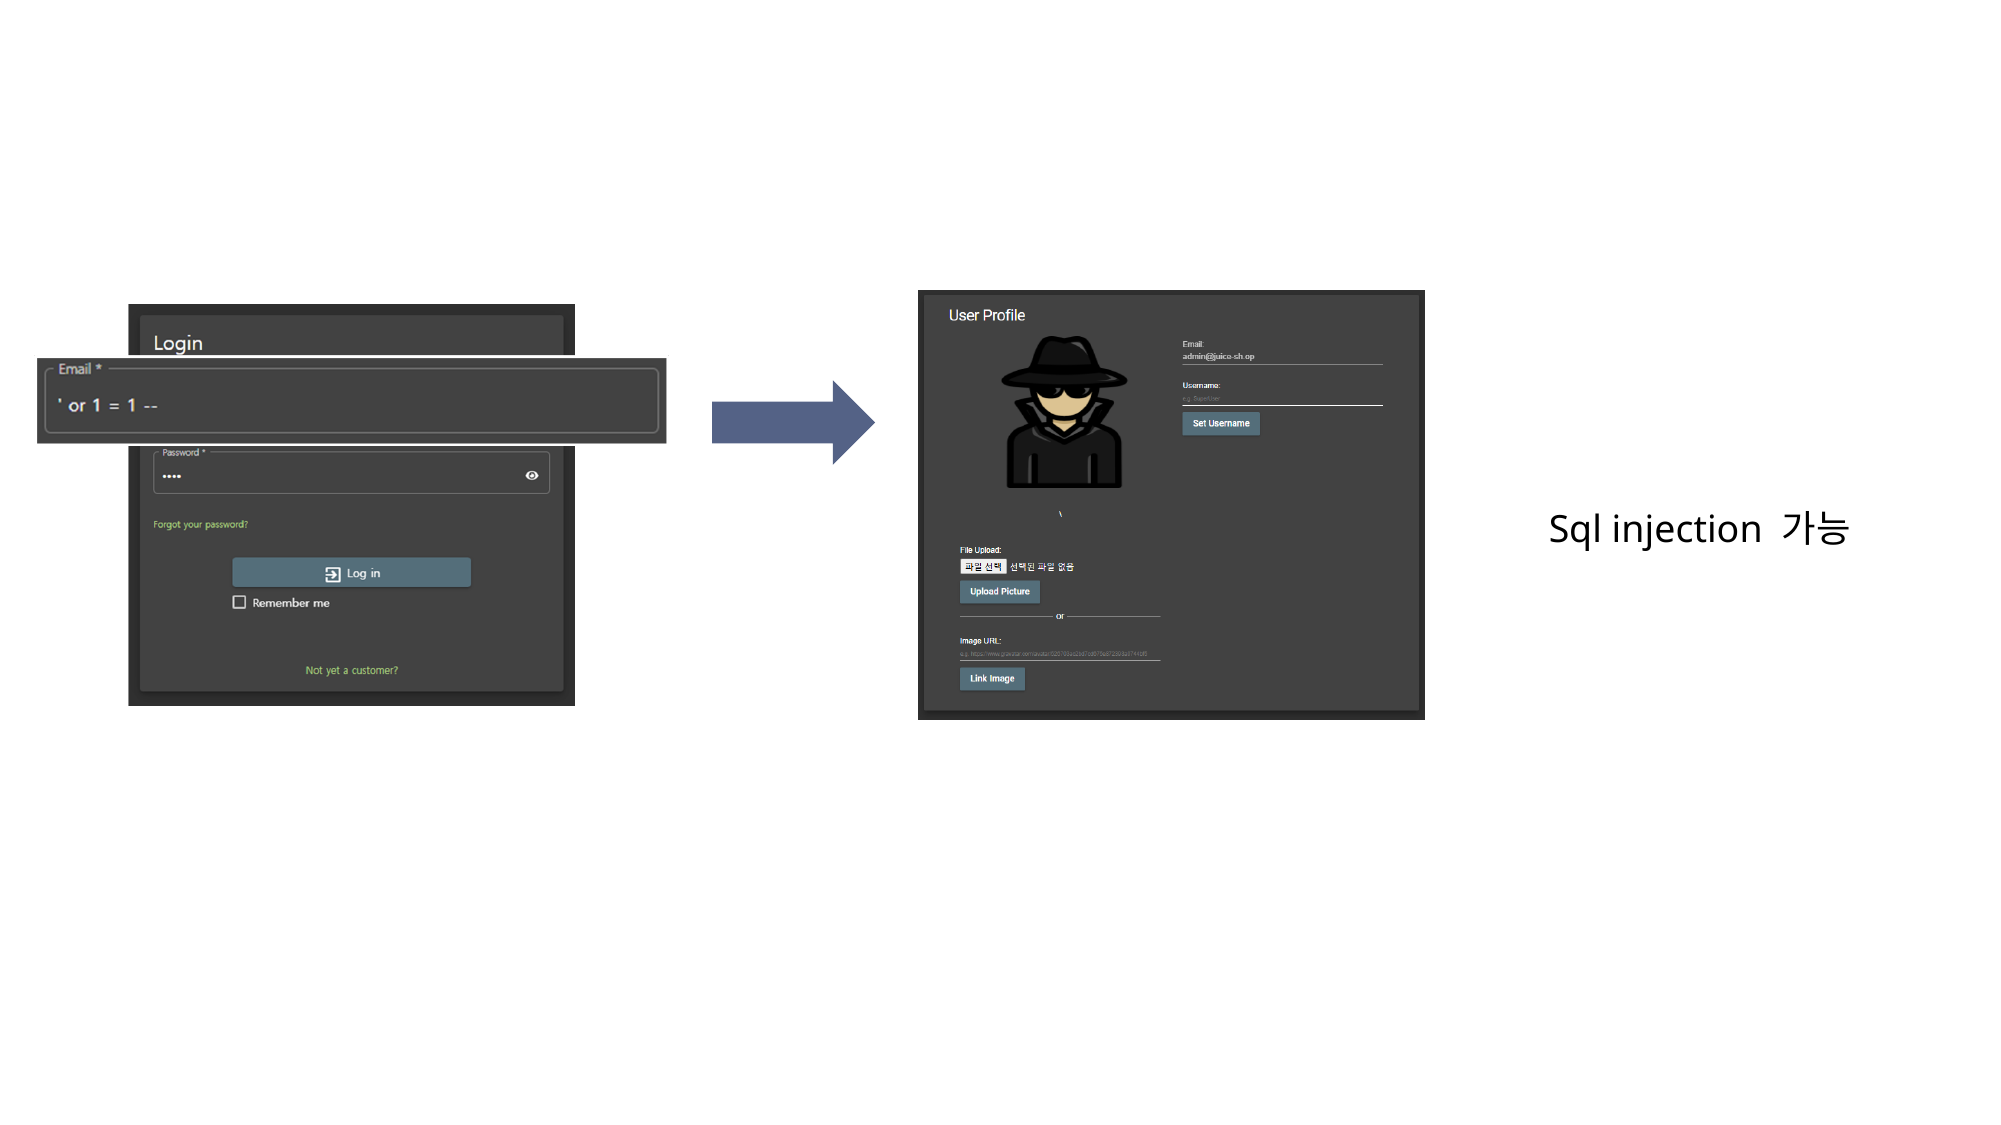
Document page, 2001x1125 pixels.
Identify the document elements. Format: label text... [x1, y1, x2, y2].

picture [34, 304, 669, 706]
text_box [712, 380, 876, 465]
picture [918, 290, 1425, 720]
text_box Sql injection 가능 [1533, 498, 1866, 558]
